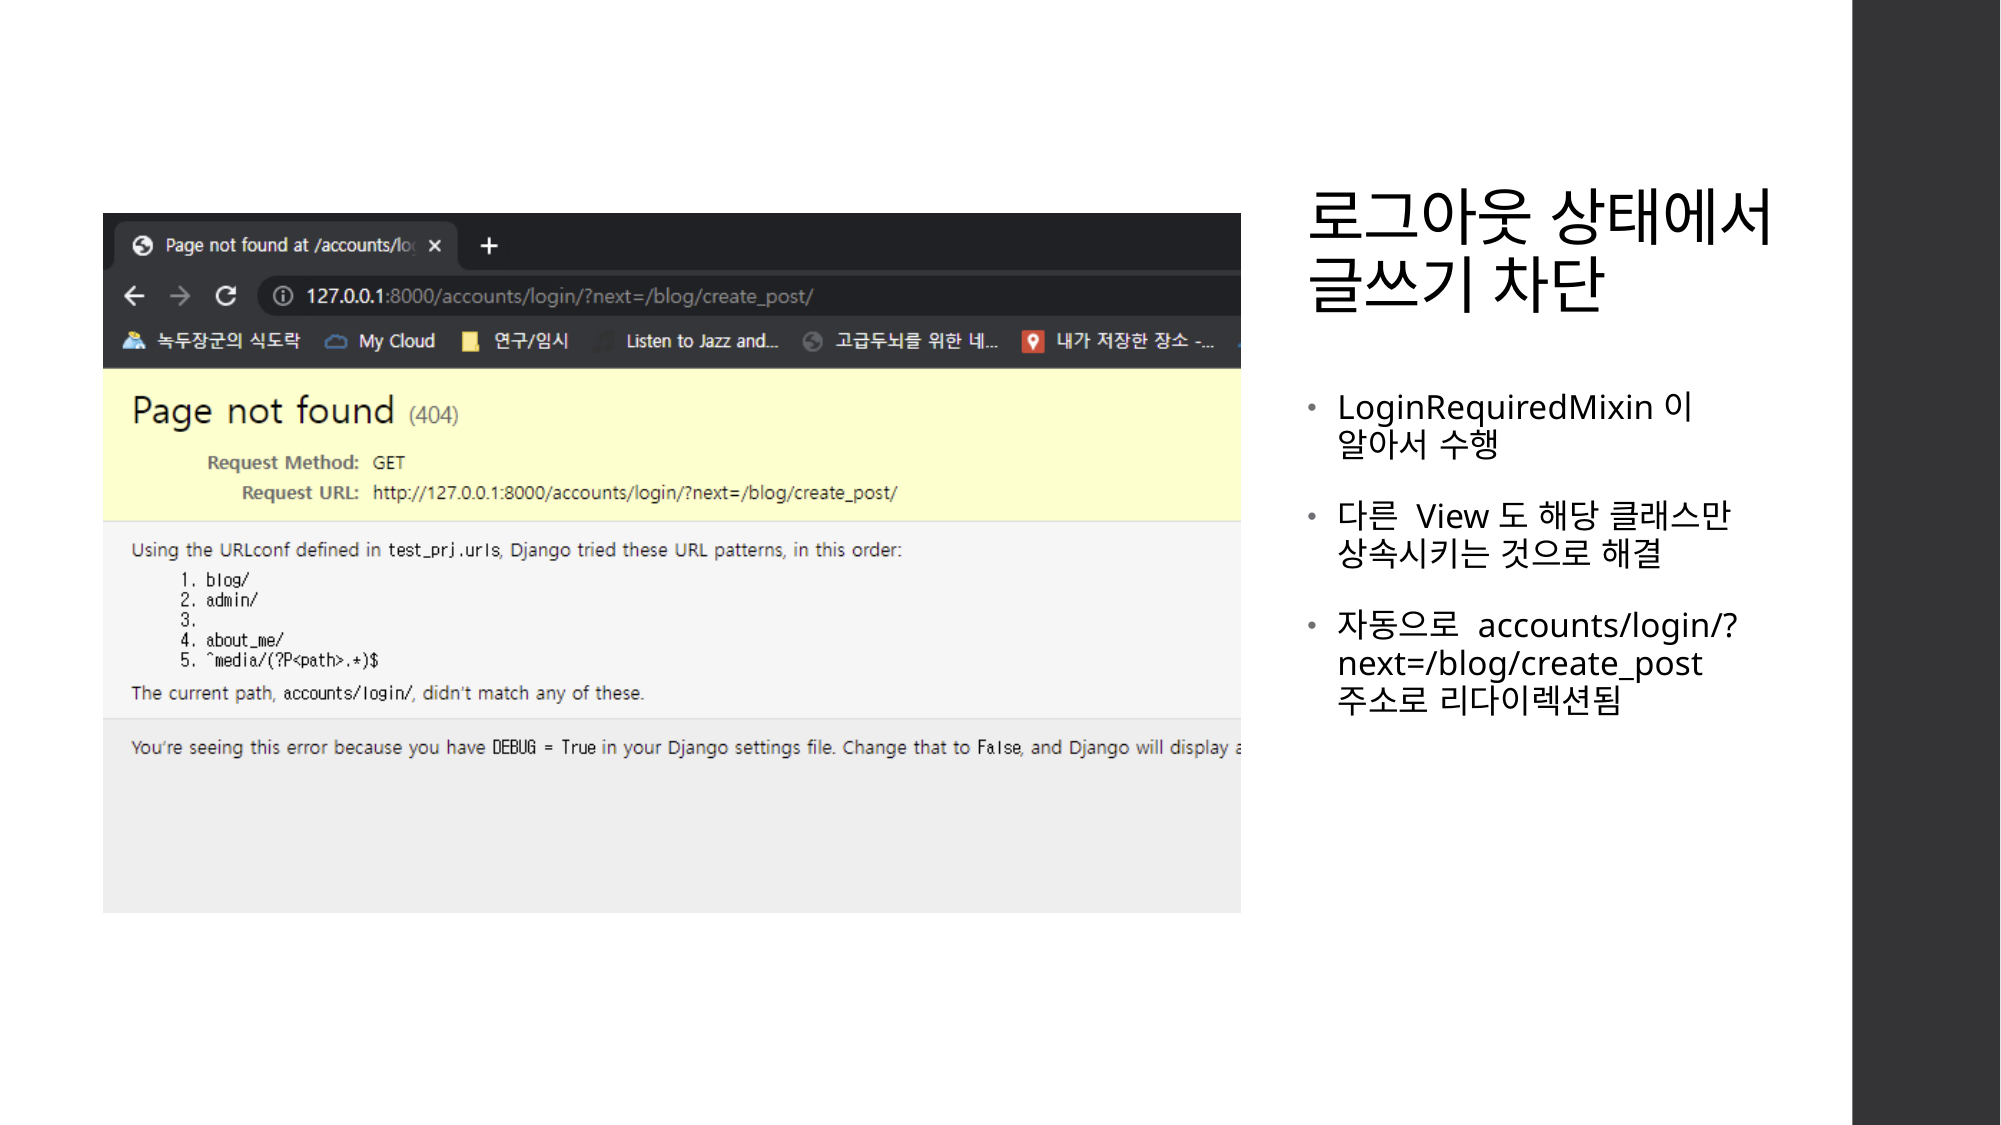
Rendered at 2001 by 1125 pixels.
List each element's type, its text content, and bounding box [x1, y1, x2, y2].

list LoginRequiredMixin이 알아서 수행 다른 View도 해당 클래스만 상속시키는 것으로 해결 자동으로 accounts/login/?next=/blog/create_post주소로 리다이렉션됨 [1292, 381, 1797, 1014]
title 로그아웃 상태에서 글쓰기 차단 [1292, 104, 1797, 330]
picture [103, 213, 1241, 913]
